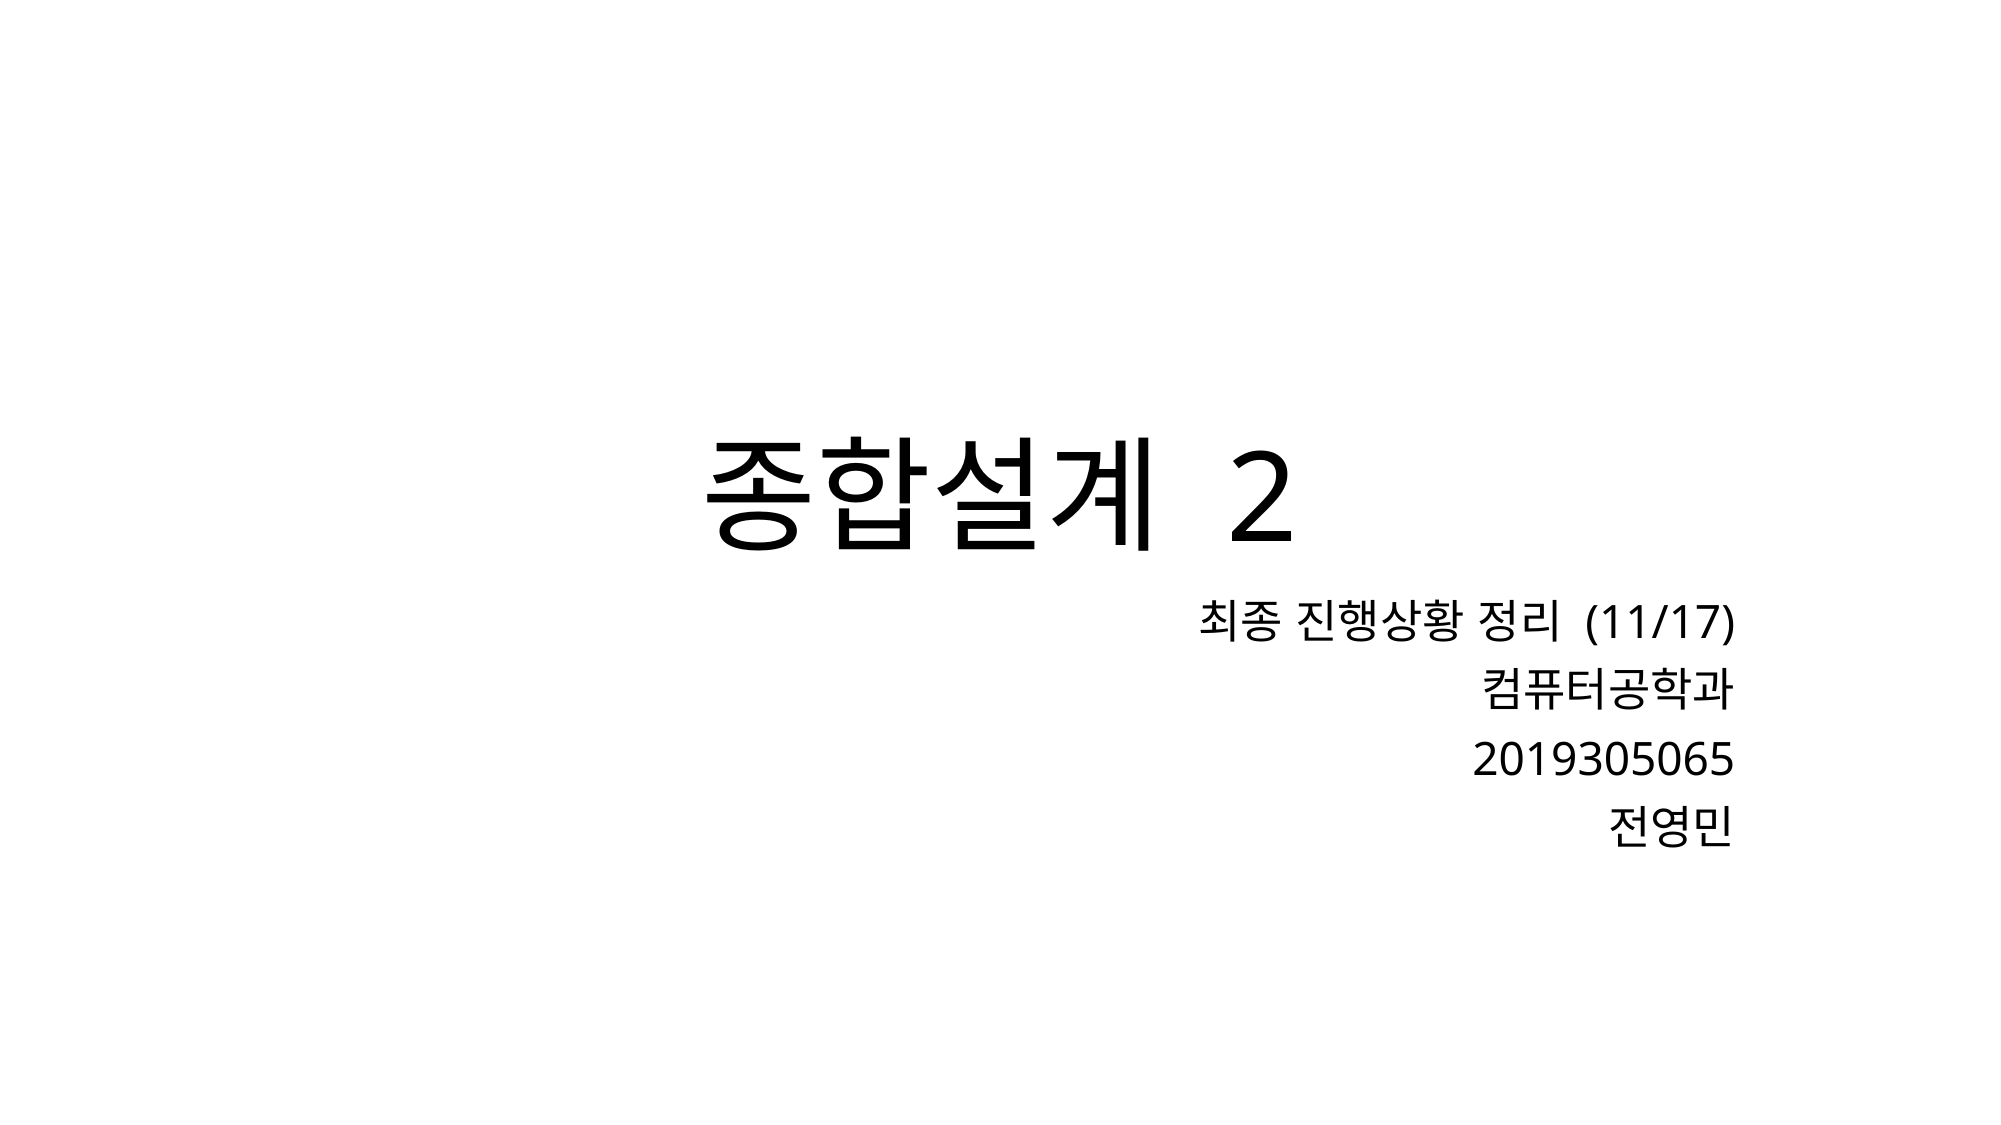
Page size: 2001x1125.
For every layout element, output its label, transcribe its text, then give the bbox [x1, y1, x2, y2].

subtitle 최종 진행상황 정리 (11/17) 컴퓨터공학과 2019305065 전영민 [249, 590, 1750, 863]
title 종합설계 2 [249, 184, 1750, 576]
